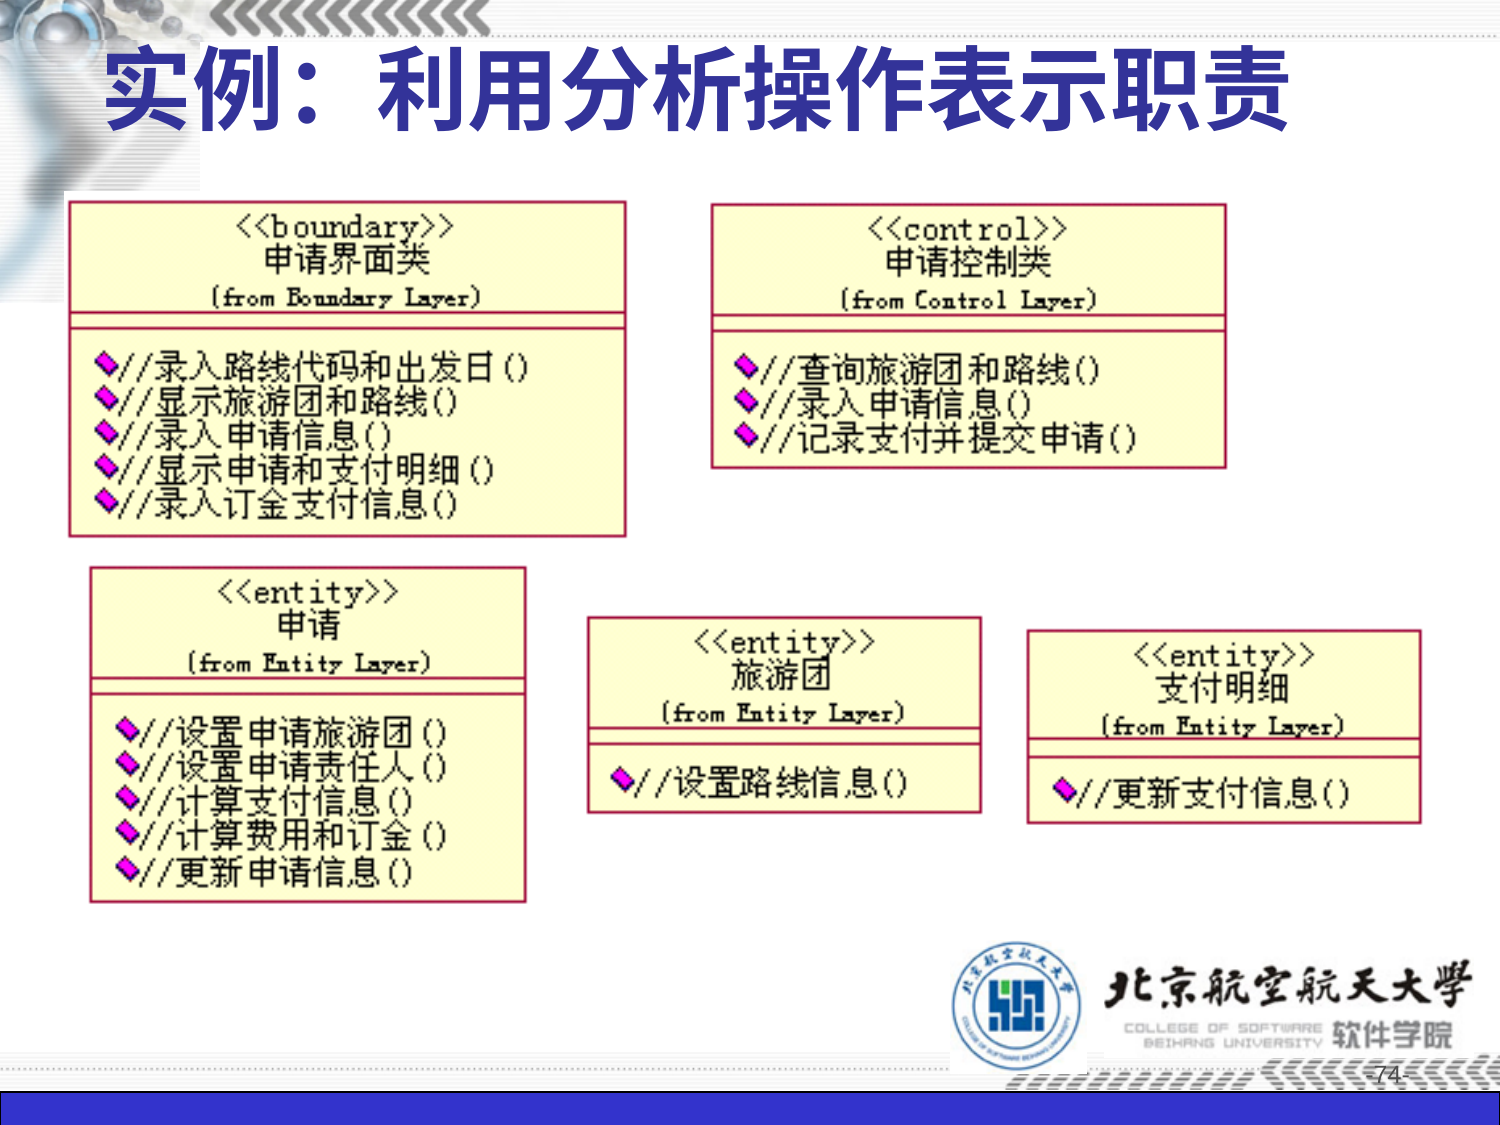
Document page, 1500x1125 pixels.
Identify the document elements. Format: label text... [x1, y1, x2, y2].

title 实例：利用分析操作表示职责 [85, 42, 1388, 149]
picture [1104, 952, 1500, 1090]
picture [0, 940, 1087, 1090]
picture [0, 0, 1500, 918]
slide_number -74- [1074, 1051, 1426, 1125]
